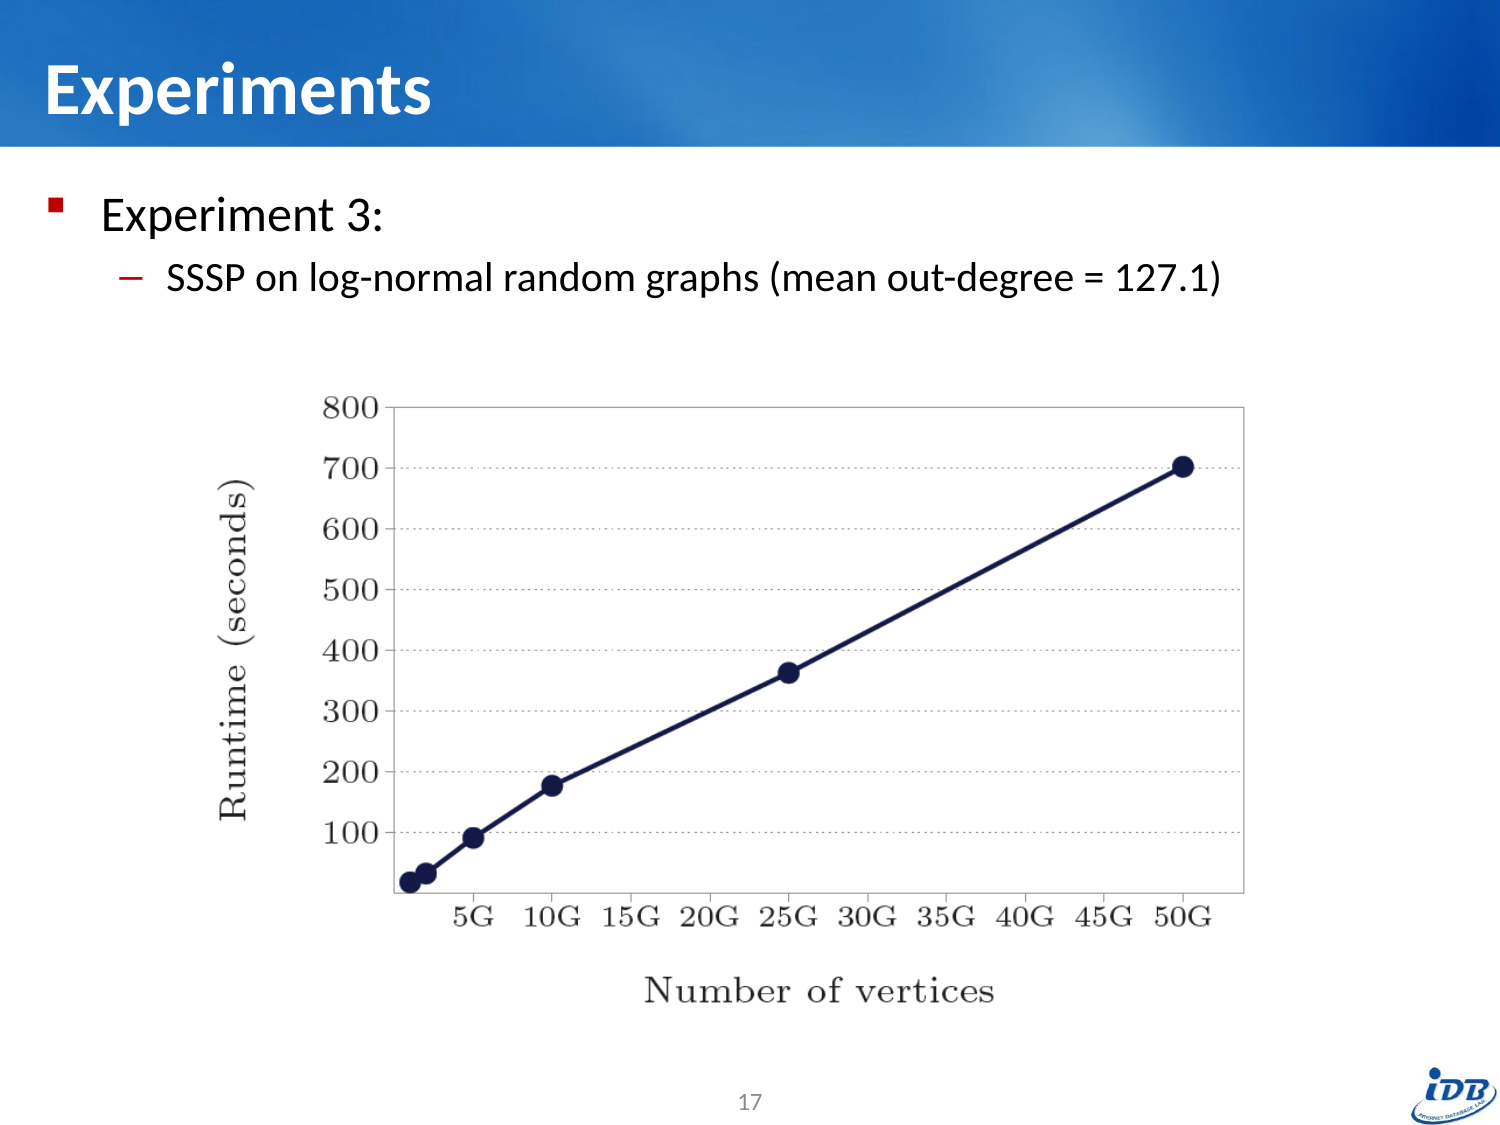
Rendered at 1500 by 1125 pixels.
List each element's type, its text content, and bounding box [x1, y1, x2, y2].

picture [0, 0, 1500, 1125]
slide_number 17 [684, 1082, 816, 1118]
list Experiment 3: SSSP on log-normal random graphs (mean out-degree = 127.1) [29, 174, 1471, 1071]
title Experiments [29, 19, 1471, 149]
